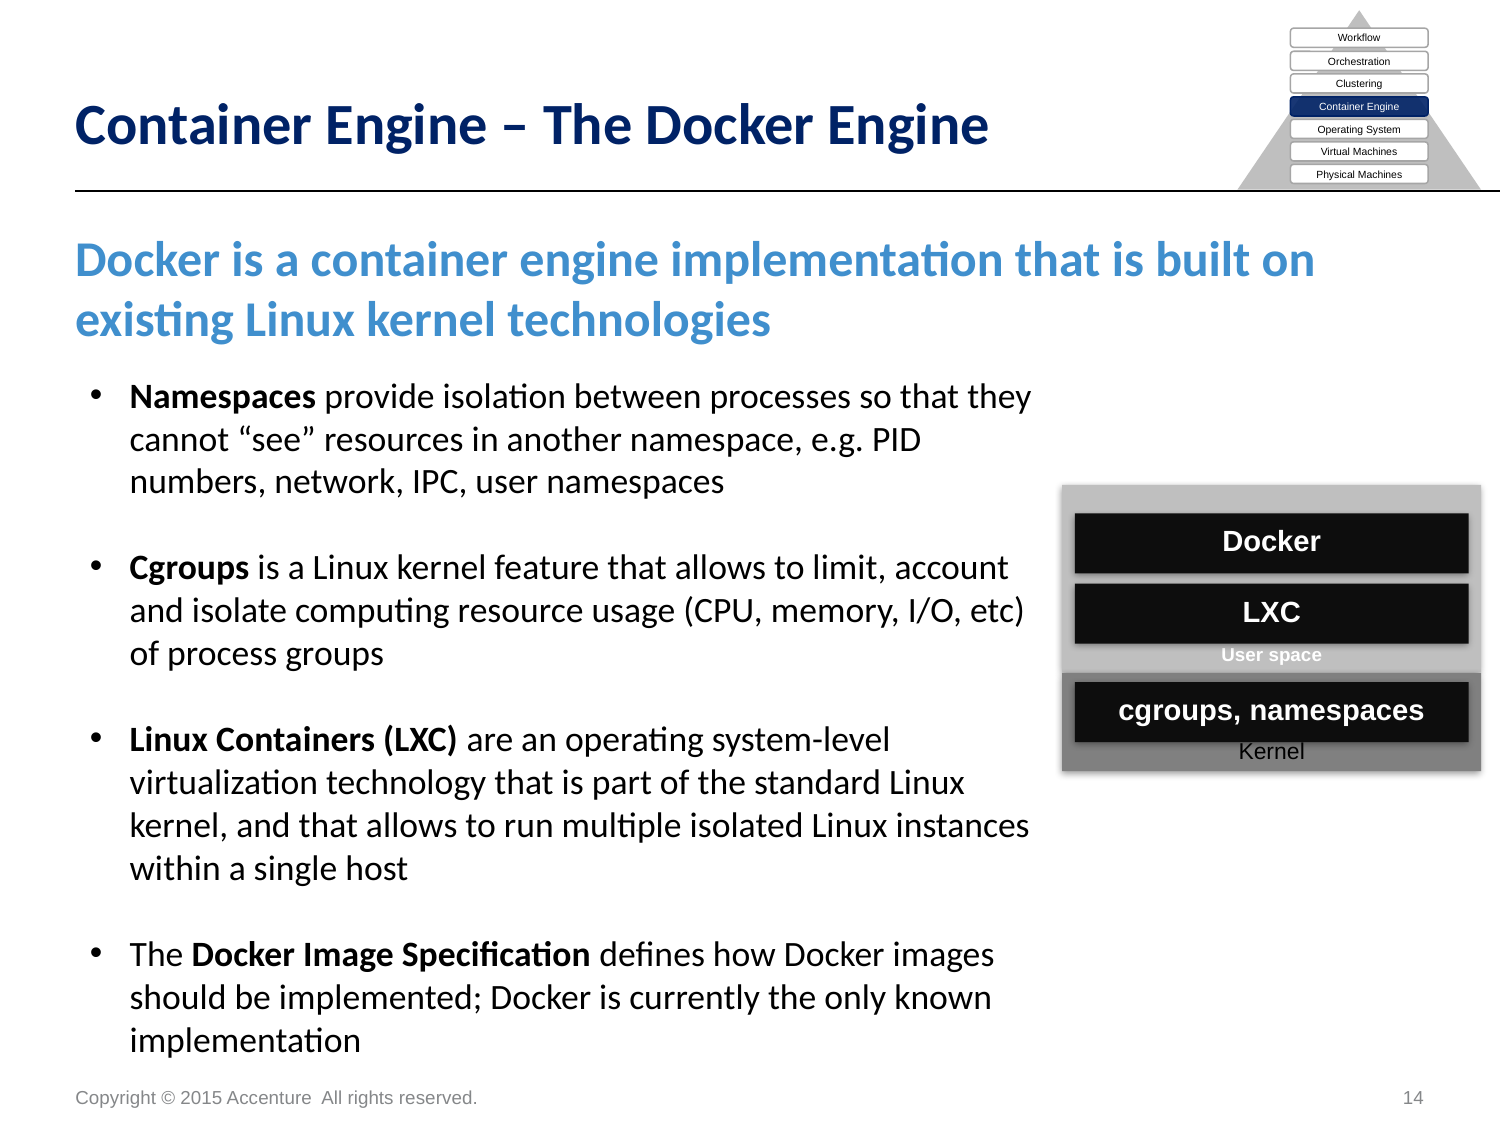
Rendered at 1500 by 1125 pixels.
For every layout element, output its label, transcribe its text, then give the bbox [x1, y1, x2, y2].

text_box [1237, 9, 1482, 190]
title Container Engine – The Docker Engine [75, 27, 1232, 157]
text_box Namespaces provide isolation between processes so that they cannot “see” resources in another namespace, e.g. PID numbers, network, IPC, user namespaces Cgroups is a Linux kernel feature that allows to limit, account and isolate computing resource usage (CPU, memory, I/O, etc) of process groups Linux Containers (LXC) are an operating system-level virtualization technology that is part of the standard Linux kernel, and that allows to run multiple isolated Linux instances within a single host The Docker Image Specification defines how Docker images should be implemented; Docker is currently the only known implementation [75, 365, 1063, 1076]
list Docker is a container engine implementation that is built on existing Linux kernel technologies [75, 226, 1469, 365]
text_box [1061, 484, 1482, 772]
